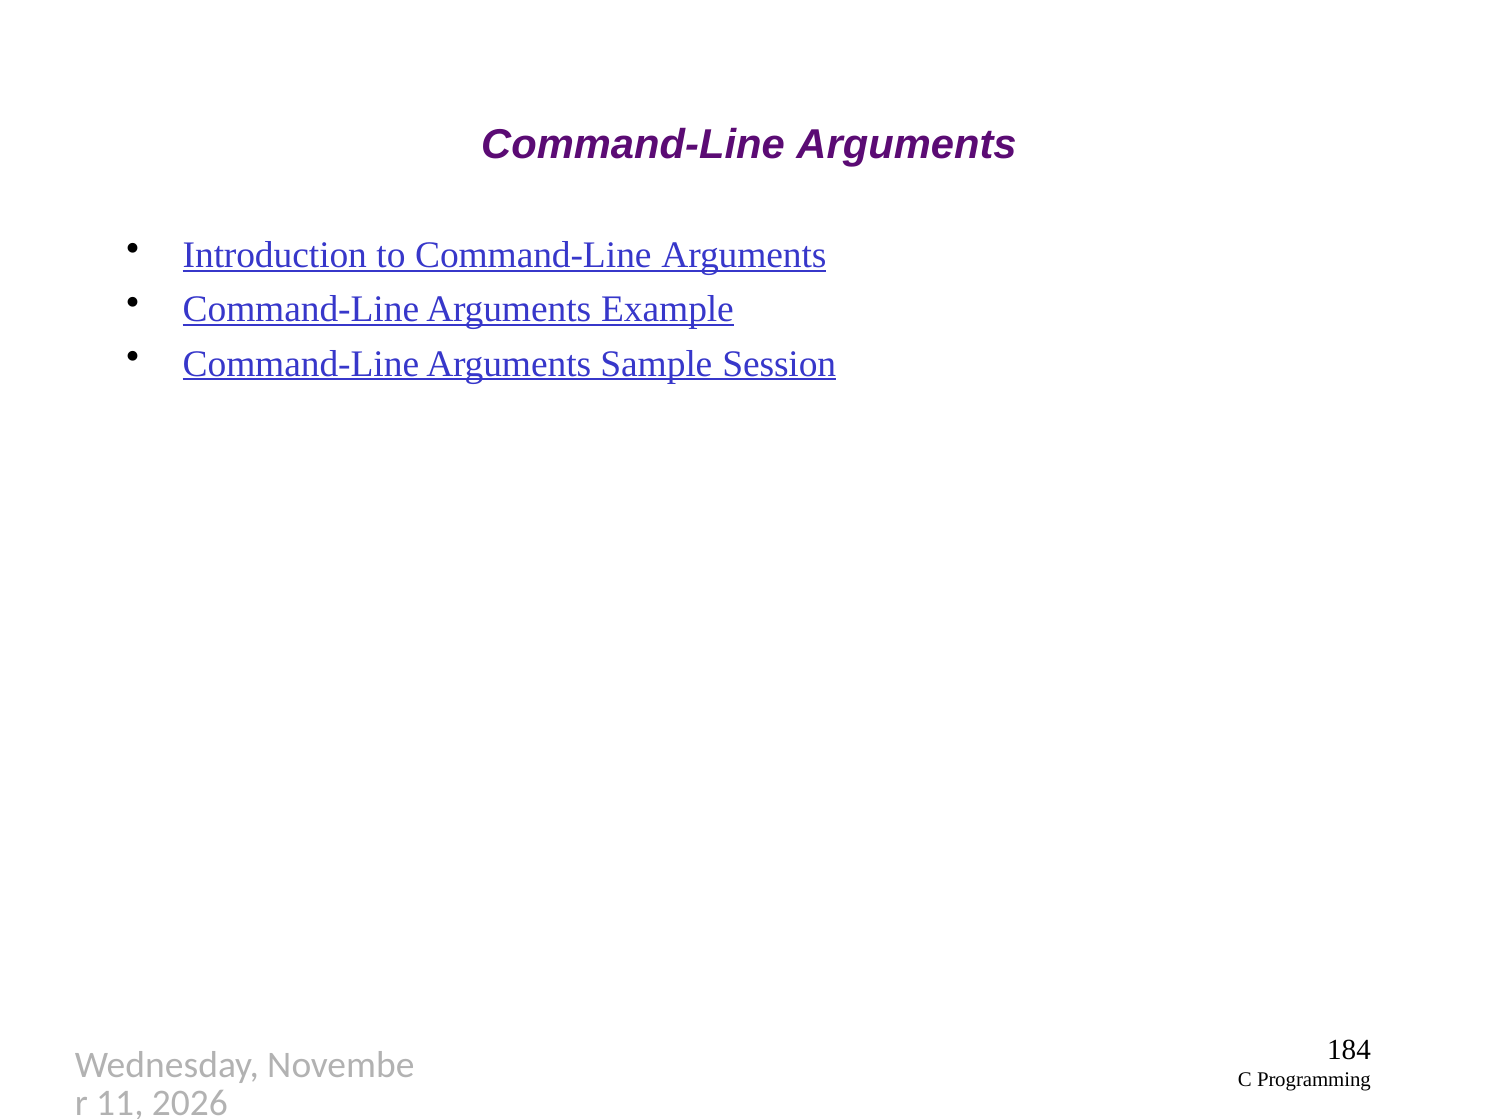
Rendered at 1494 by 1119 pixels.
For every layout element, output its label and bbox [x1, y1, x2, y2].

text_box [124, 230, 845, 384]
title [200, 116, 1294, 304]
slide_number [74, 1040, 419, 1097]
slide_number [1235, 1034, 1376, 1119]
